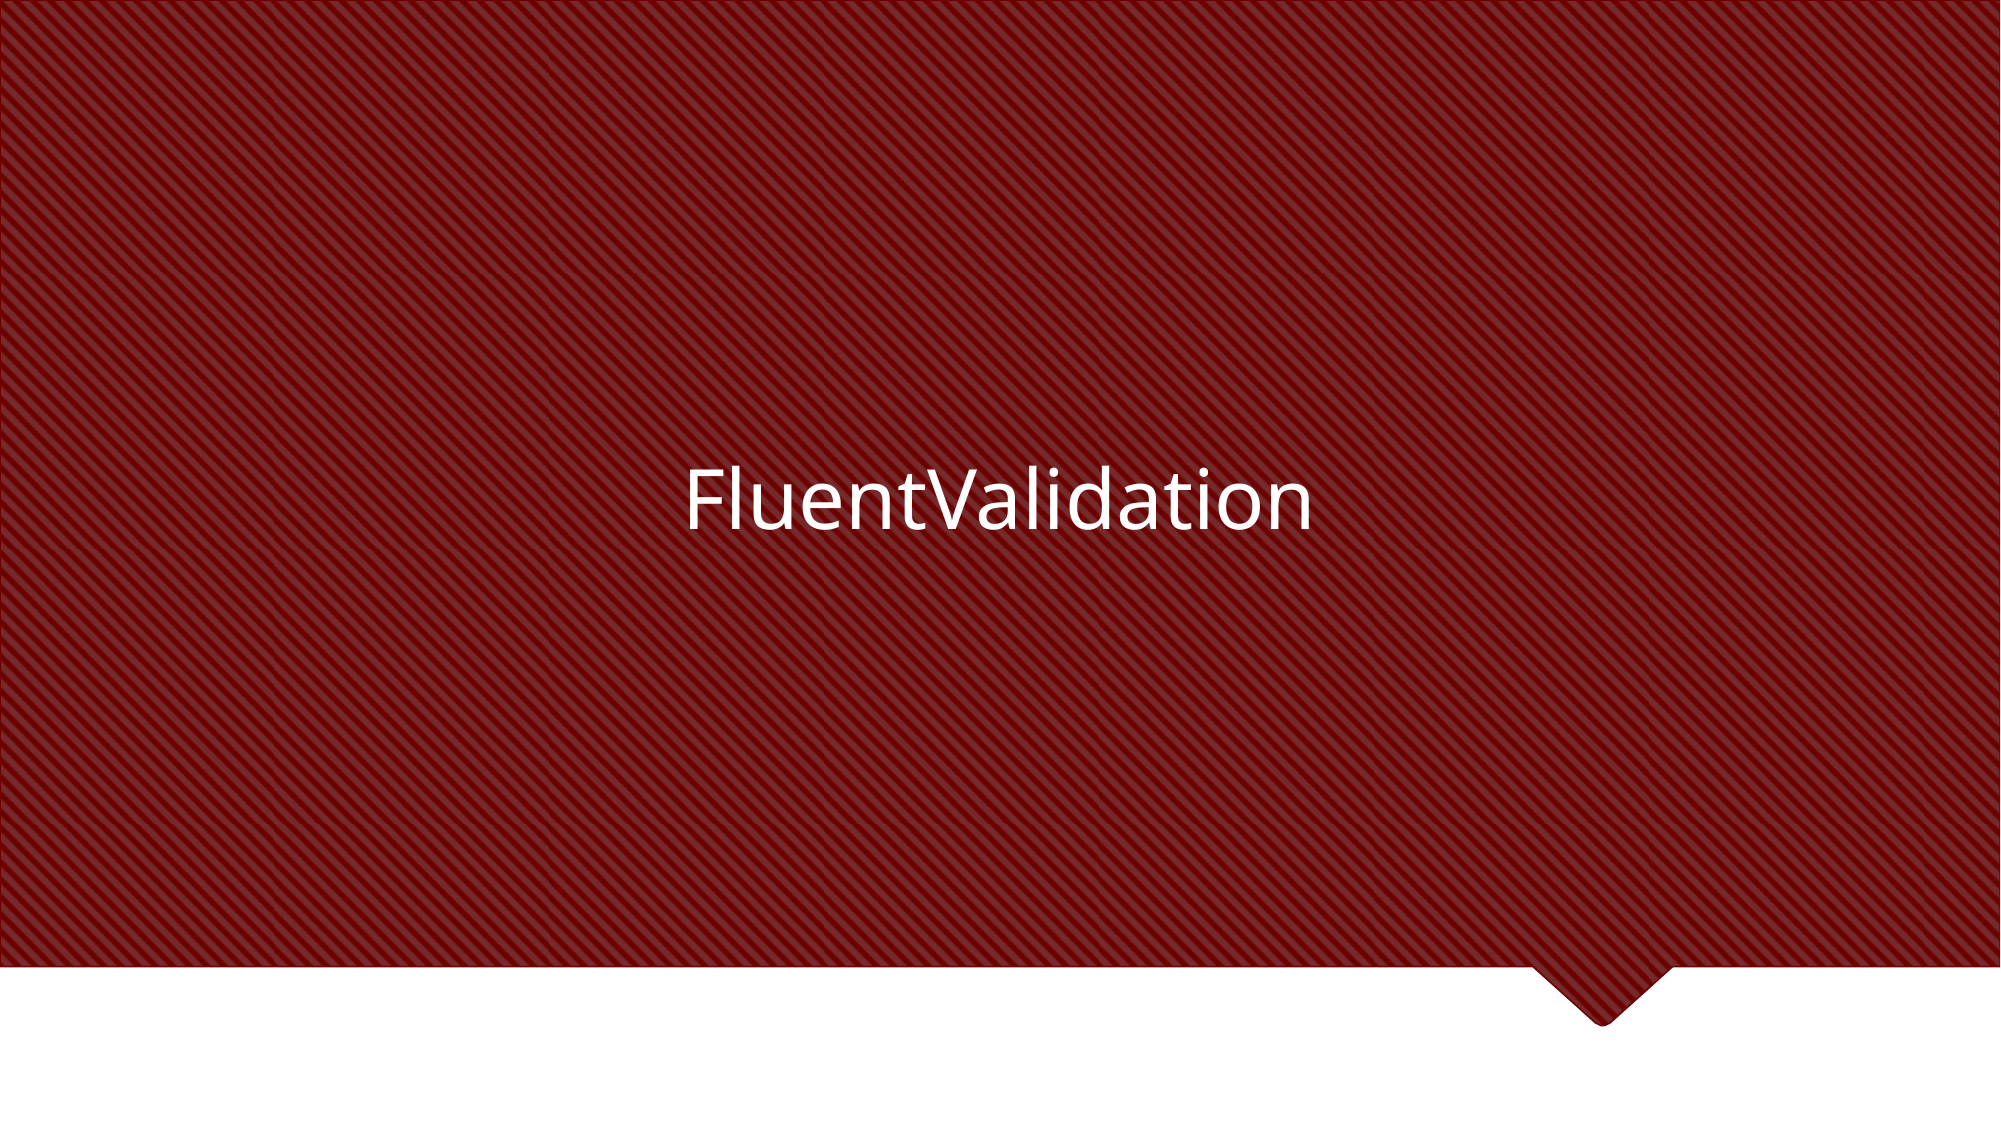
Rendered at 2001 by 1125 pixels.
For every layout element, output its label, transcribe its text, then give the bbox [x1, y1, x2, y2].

title FluentValidation [74, 74, 1926, 919]
